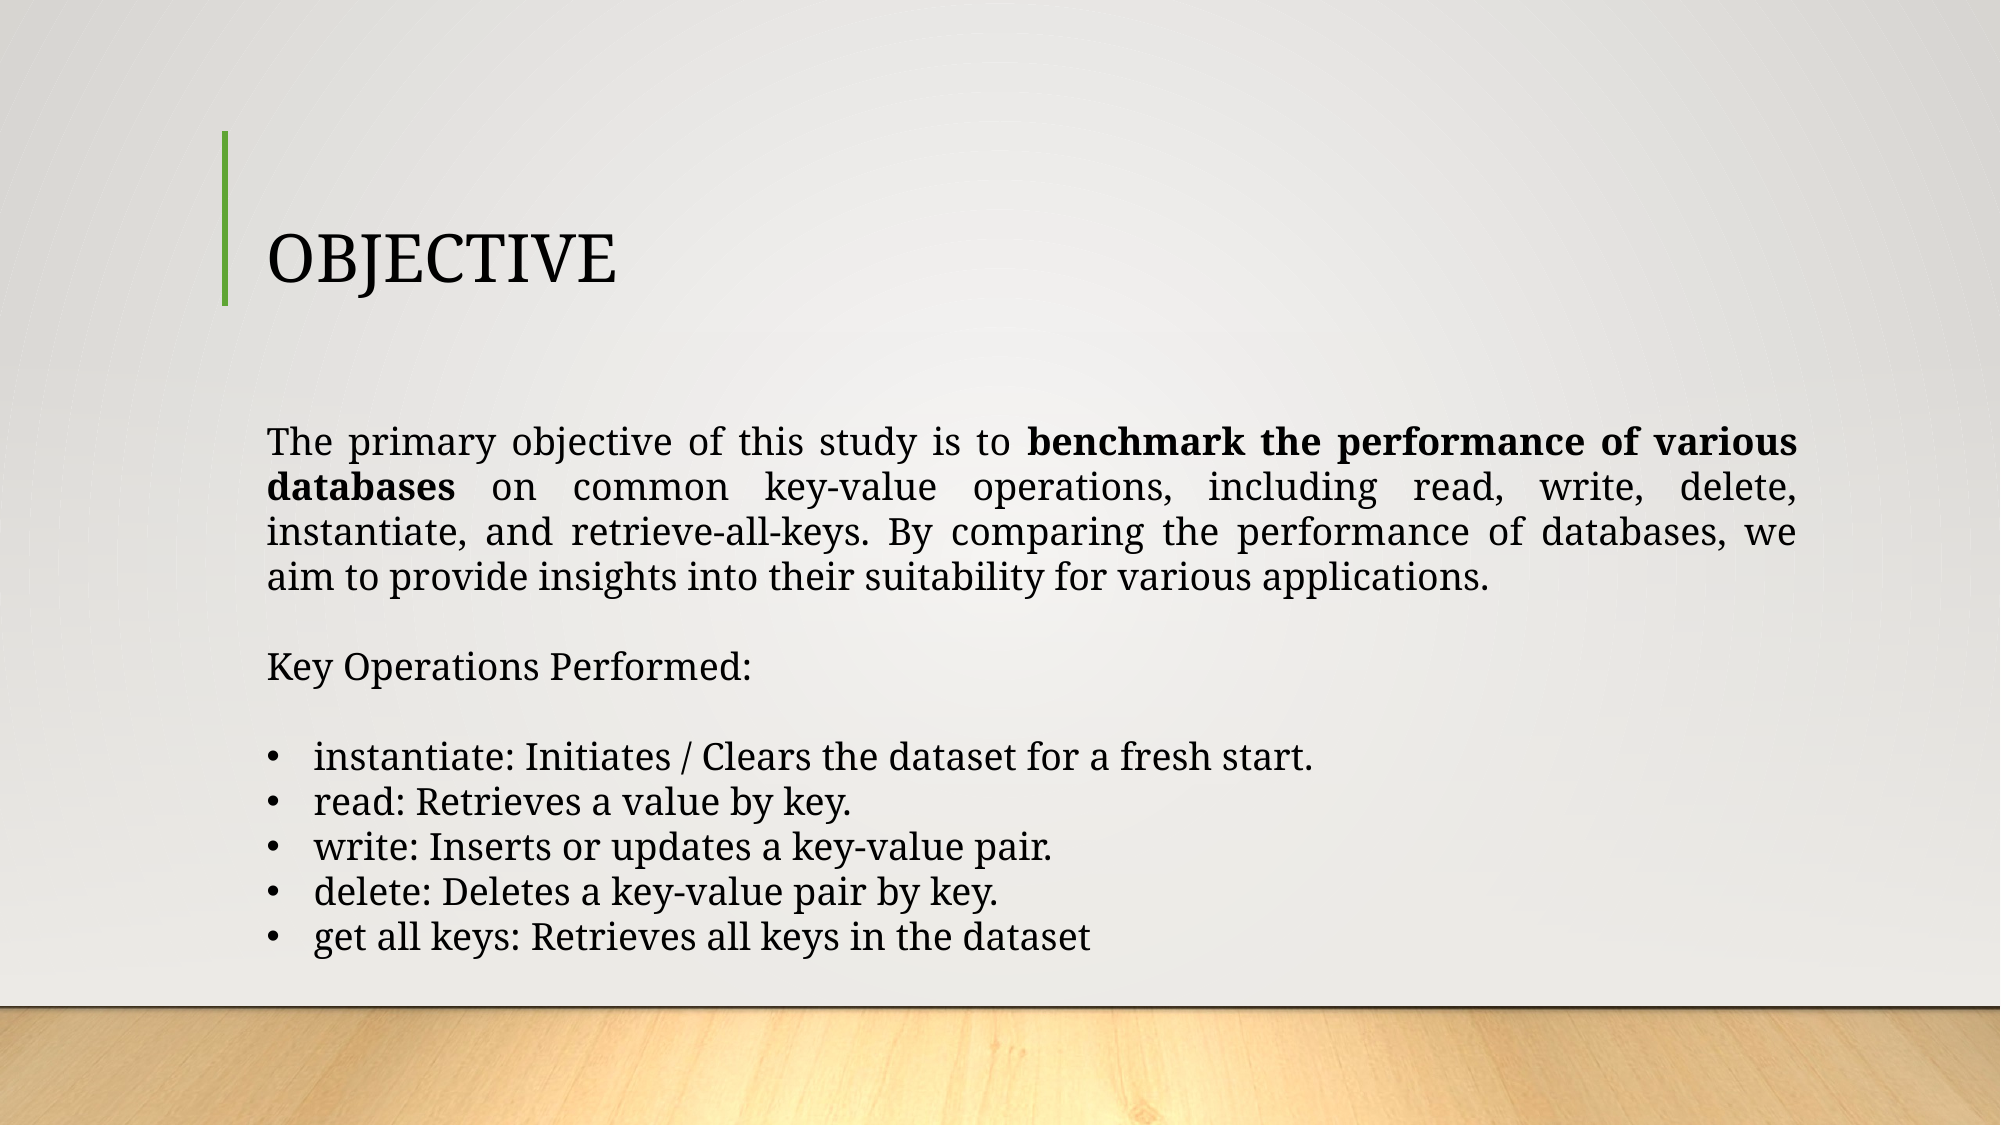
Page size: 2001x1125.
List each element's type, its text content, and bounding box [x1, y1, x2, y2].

title OBJECTIVE [251, 131, 1814, 305]
text_box The primary objective of this study is to benchmark the performance of various databases on common key-value operations, including read, write, delete, instantiate, and retrieve-all-keys. By comparing the performance of databases, we aim to provide insights into their suitability for various applications. Key Operations Performed: instantiate: Initiates / Clears the dataset for a fresh start. read: Retrieves a value by key. write: Inserts or updates a key-value pair. delete: Deletes a key-value pair by key. get all keys: Retrieves all keys in the dataset [251, 410, 1814, 966]
picture [0, 1006, 2000, 1125]
